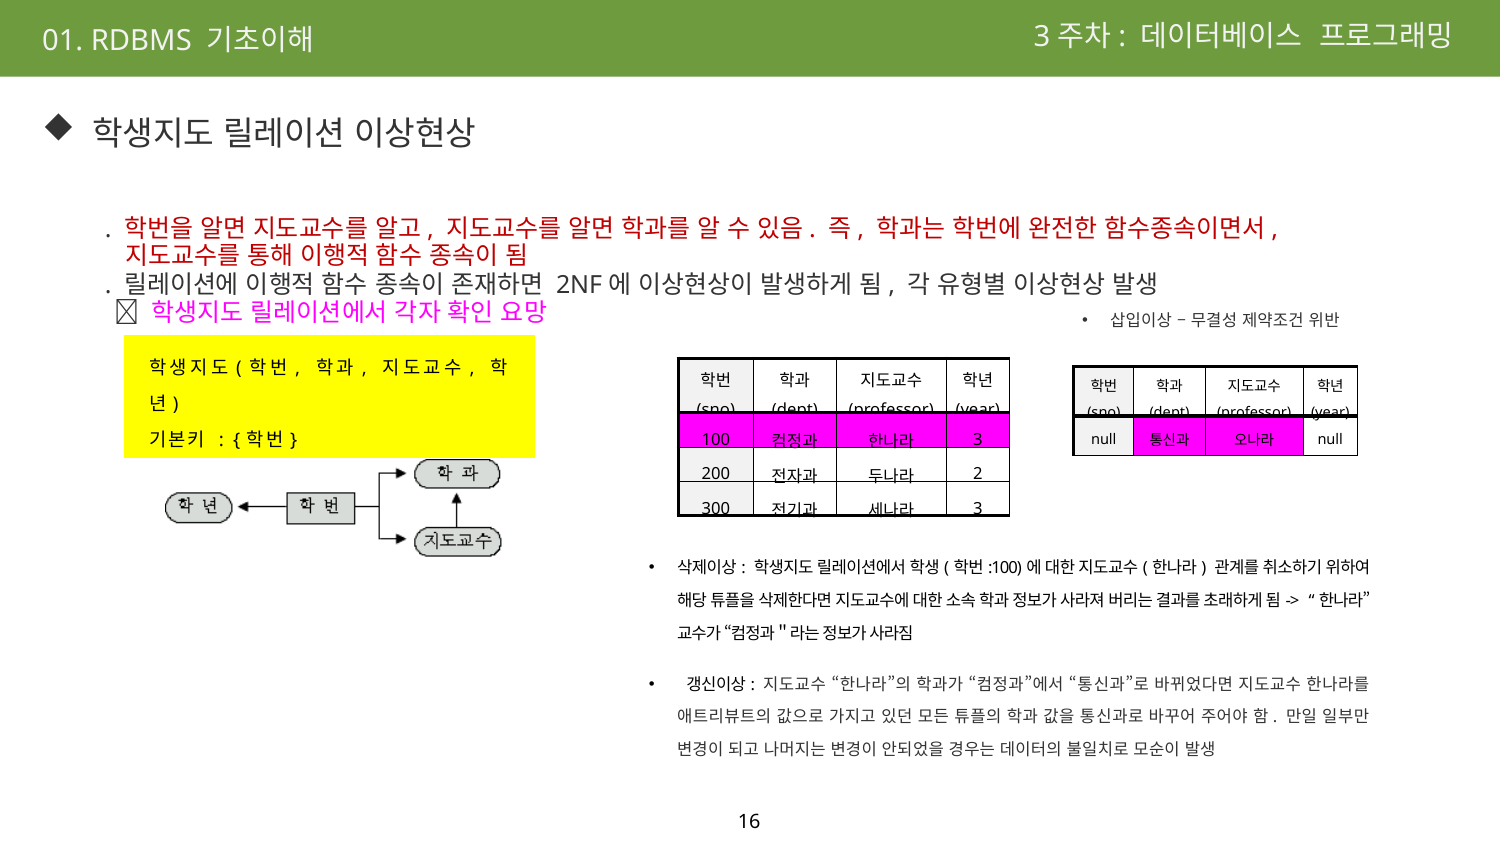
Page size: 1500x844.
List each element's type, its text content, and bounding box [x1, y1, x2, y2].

table_cell 100 [680, 414, 753, 447]
table_cell 2 [947, 448, 1009, 481]
table_header 학년 (year) [1304, 368, 1357, 414]
table_cell 세나라 [837, 482, 946, 514]
table_header 학번 (sno) [1075, 368, 1133, 414]
table_cell 한나라 [837, 414, 946, 447]
table_cell 오나라 [1206, 418, 1303, 455]
table_cell null [1075, 418, 1133, 455]
table_cell 통신과 [1134, 418, 1205, 455]
table_cell 300 [680, 482, 753, 514]
slide_number 16 [728, 800, 771, 843]
text_box 학생지도 릴레이션 이상현상 [33, 111, 876, 160]
text_box 3주차: 데이터베이스 프로그래밍 [1025, 16, 1491, 61]
text_box 삽입이상 – 무결성 제약조건 위반 [1073, 305, 1420, 338]
table_cell 두나라 [837, 448, 946, 481]
table_header 학번 (sno) [680, 360, 753, 411]
table_cell 전자과 [754, 448, 836, 481]
table_header 학년 (year) [947, 360, 1009, 411]
table_cell null [1304, 418, 1357, 455]
table_header 지도교수 (professor) [837, 360, 946, 411]
text_box 학생지도(학번, 학과, 지도교수, 학년) 기본키 : {학번} [123, 335, 536, 458]
table_header 학과 (dept) [754, 360, 836, 411]
table_header 지도교수 (professor) [1206, 368, 1303, 414]
text_box 삭제이상: 학생지도 릴레이션에서 학생(학번:100)에 대한 지도교수(한나라) 관계를 취소하기 위하여 해당 튜플을 삭제한다면 지도교수에 대한 소속 학과 정보가 사라져 버리는 결과를 초래하게 됨-> “한나라”교수가 “컴정과＂라는 정보가 사라짐 갱신이상: 지도교수 “한나라”의 학과가 “컴정과”에서 “통신과”로 바뀌었다면 지도교수 한나라를 애트리뷰트의 값으로 가지고 있던 모든 튜플의 학과 값을 통신과로 바꾸어 주어야 함. 만일 일부만 변경이 되고 나머지는 변경이 안되었을 경우는 데이터의 불일치로 모순이 발생 [634, 536, 1385, 767]
table_cell 3 [947, 482, 1009, 514]
table_cell 컴정과 [754, 414, 836, 447]
list 01. RDBMS 기초이해 [33, 19, 500, 67]
table_cell 3 [947, 414, 1009, 447]
table_header 학과 (dept) [1134, 368, 1205, 414]
picture [164, 459, 505, 559]
table_cell 전기과 [754, 482, 836, 514]
table_cell 200 [680, 448, 753, 481]
text_box . 학번을 알면 지도교수를 알고, 지도교수를 알면 학과를 알 수 있음. 즉, 학과는 학번에 완전한 함수종속이면서, 지도교수를 통해 이행적 함수 종속이 됨 . 릴레이션에 이행적 함수 종속이 존재하면 2NF에 이상현상이 발생하게 됨, 각 유형별 이상현상 발생  학생지도 릴레이션에서 각자 확인 요망 [83, 210, 1435, 334]
